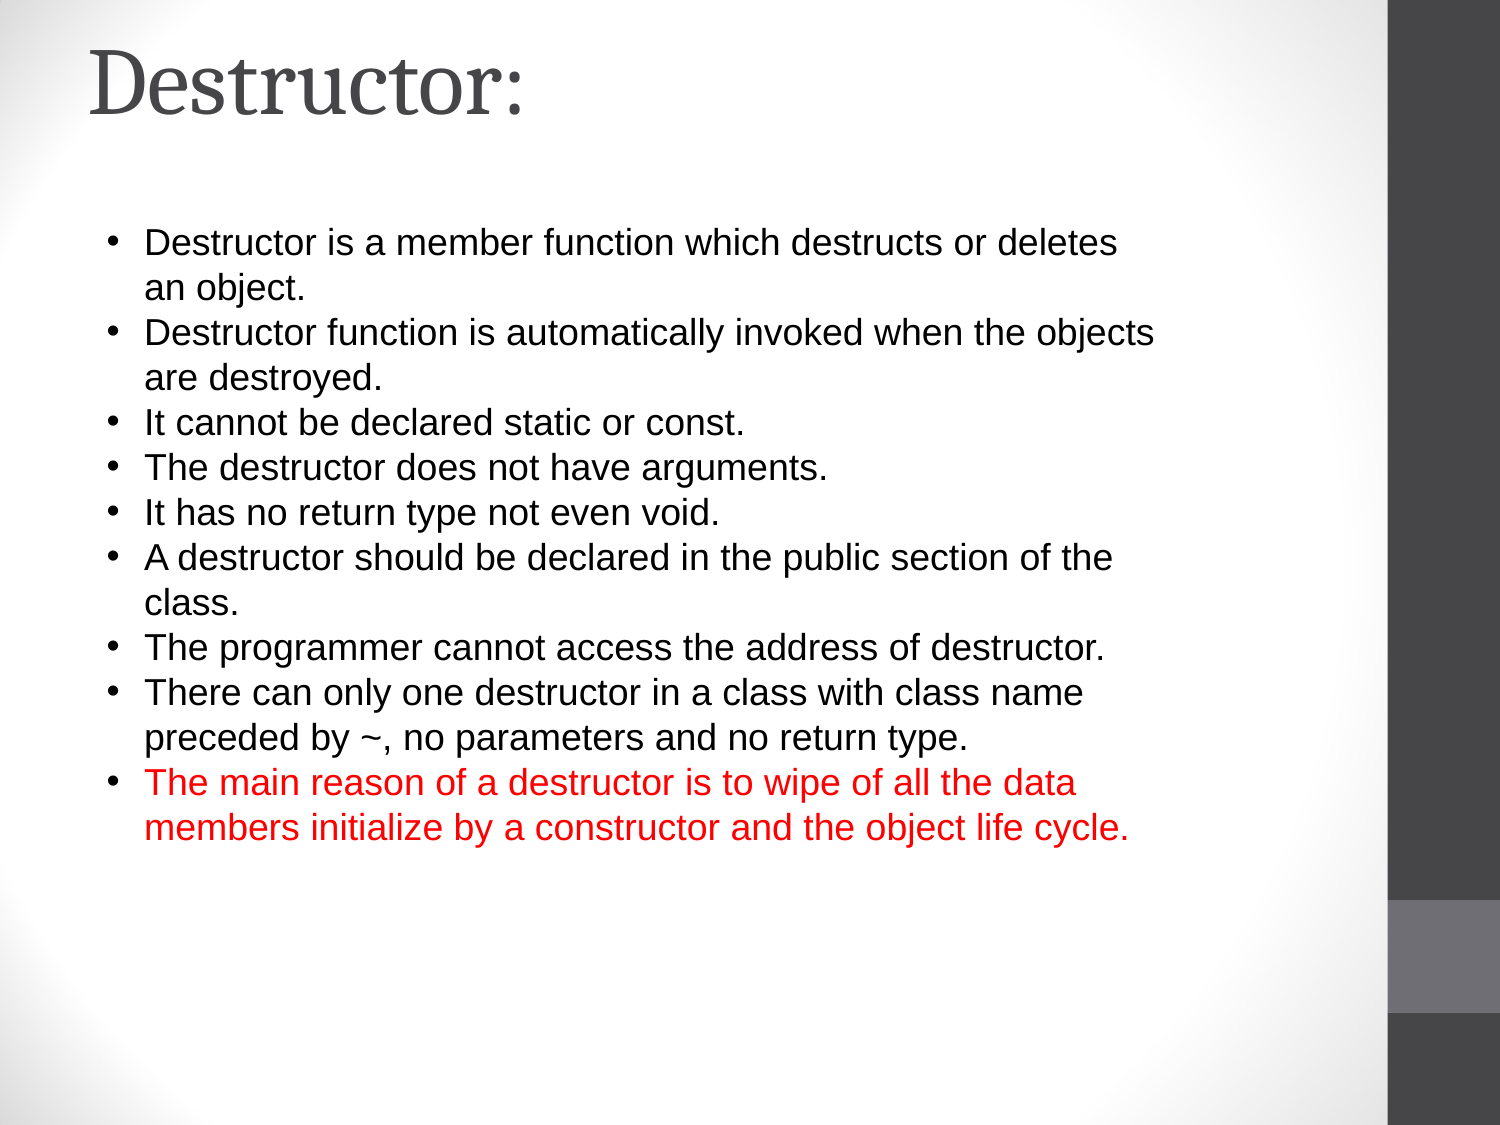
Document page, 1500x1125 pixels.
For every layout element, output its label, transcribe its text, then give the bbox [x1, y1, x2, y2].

picture [0, 0, 1387, 1125]
title Destructor: [87, 19, 1413, 254]
list Destructor is a member function which destructs or deletes an object. Destructor function is automatically invoked when the objects are destroyed. It cannot be declared static or const. The destructor does not have arguments. It has no return type not even void. A destructor should be declared in the public section of the class. The programmer cannot access the address of destructor. There can only one destructor in a class with class name preceded by ~, no parameters and no return type. The main reason of a destructor is to wipe of all the data members initialize by a constructor and the object life cycle. [69, 217, 1170, 1040]
